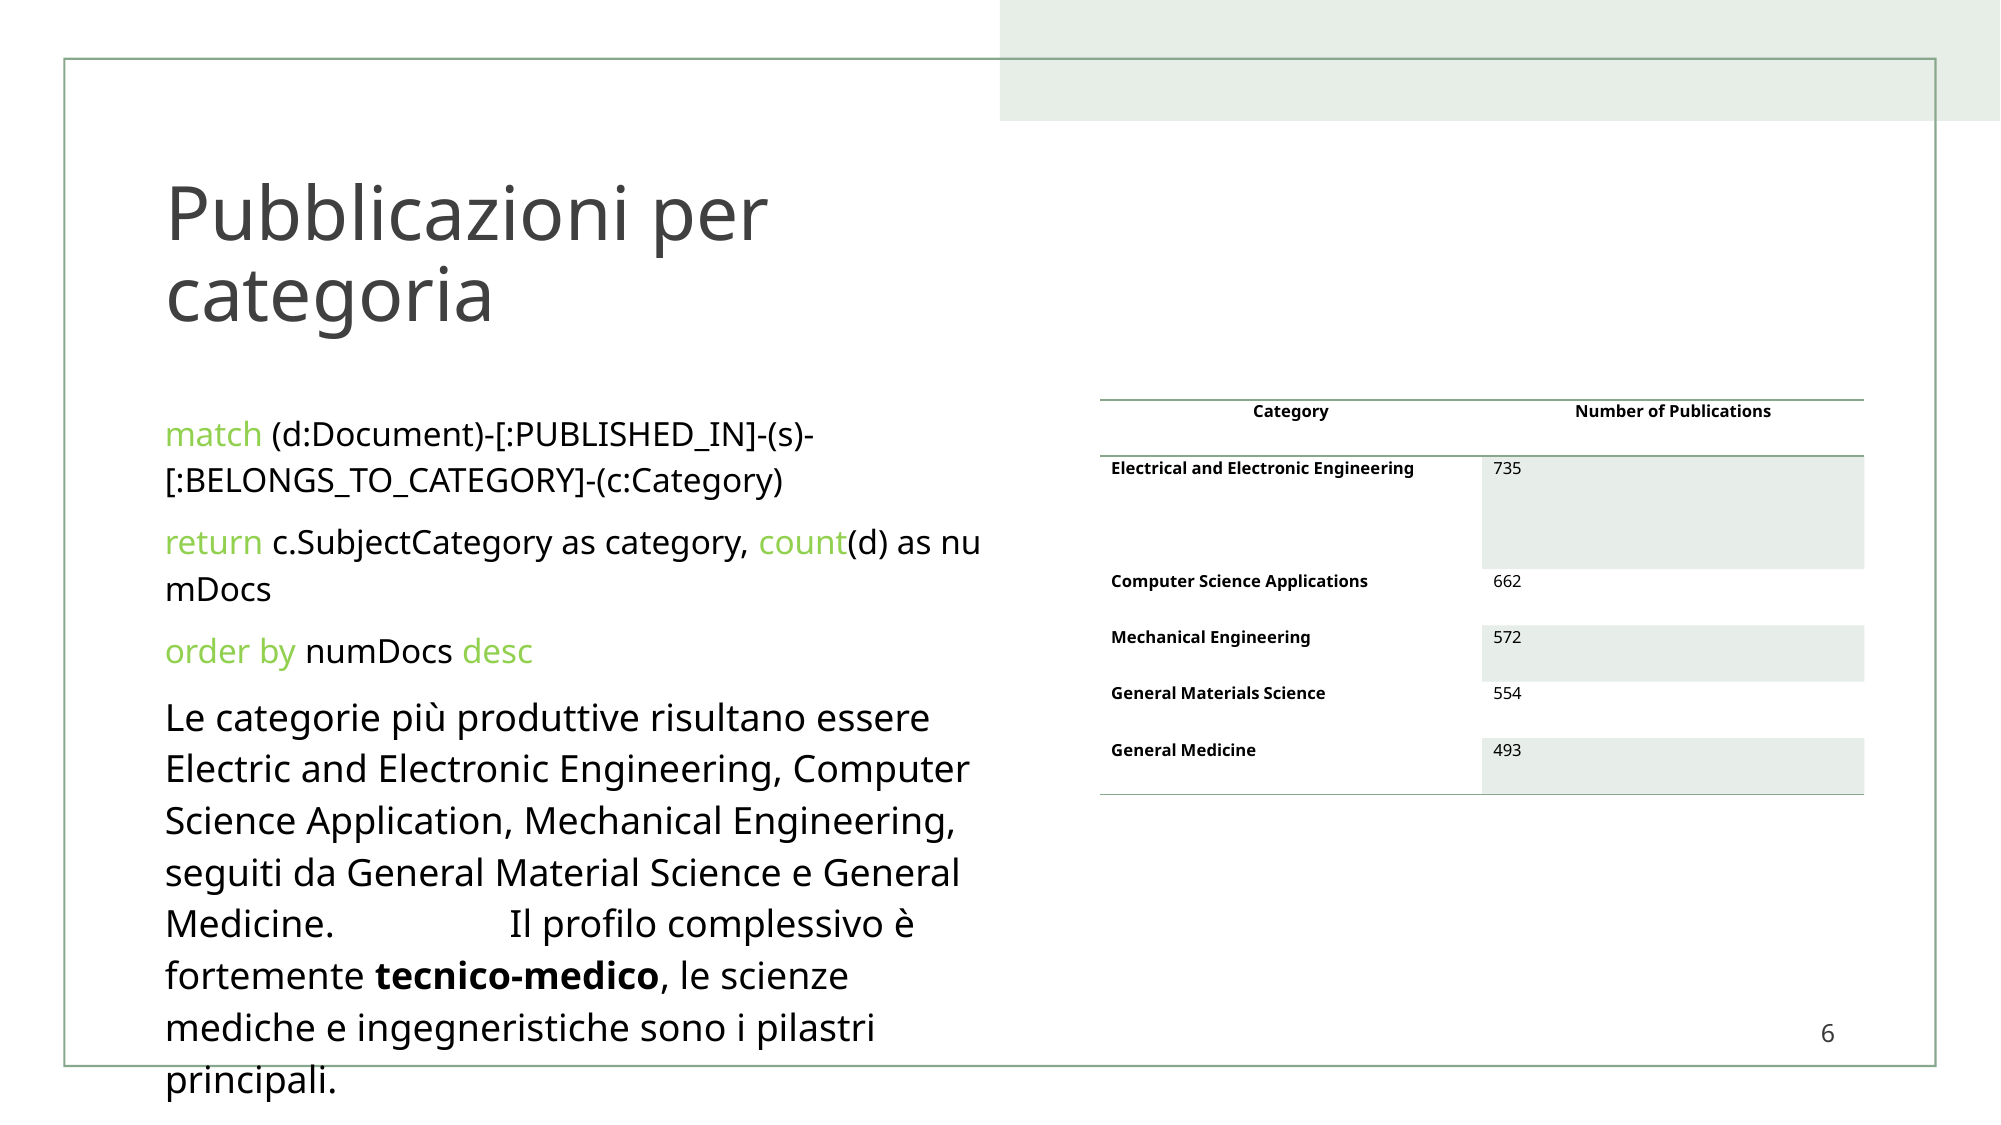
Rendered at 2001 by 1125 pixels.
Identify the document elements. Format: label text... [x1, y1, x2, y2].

table_cell General Medicine [1100, 738, 1482, 794]
title Pubblicazioni per categoria [150, 167, 825, 347]
table_cell General Materials Science [1100, 682, 1482, 738]
table_cell 735 [1482, 457, 1864, 569]
table_cell 662 [1482, 569, 1864, 625]
table_cell 493 [1482, 738, 1864, 794]
table_cell 554 [1482, 682, 1864, 738]
table_cell 572 [1482, 625, 1864, 682]
slide_number 6 [1400, 1004, 1850, 1064]
text_box match (d:Document)-[:PUBLISHED_IN]-(s)-[:BELONGS_TO_CATEGORY]-(c:Category) return c.SubjectCategory as category, count(d) as numDocs order by numDocs desc Le categorie più produttive risultano essere Electric and Electronic Engineering, Computer Science Application, Mechanical Engineering, seguiti da General Material Science e General Medicine. Il profilo complessivo è fortemente tecnico-medico, le scienze mediche e ingegneristiche sono i pilastri principali. [150, 399, 1000, 1125]
table_header Category [1100, 401, 1482, 455]
table_cell Mechanical Engineering [1100, 625, 1482, 682]
table_cell Computer Science Applications [1100, 569, 1482, 625]
table_cell Electrical and Electronic Engineering [1100, 457, 1482, 569]
table_header Number of Publications [1482, 401, 1864, 455]
